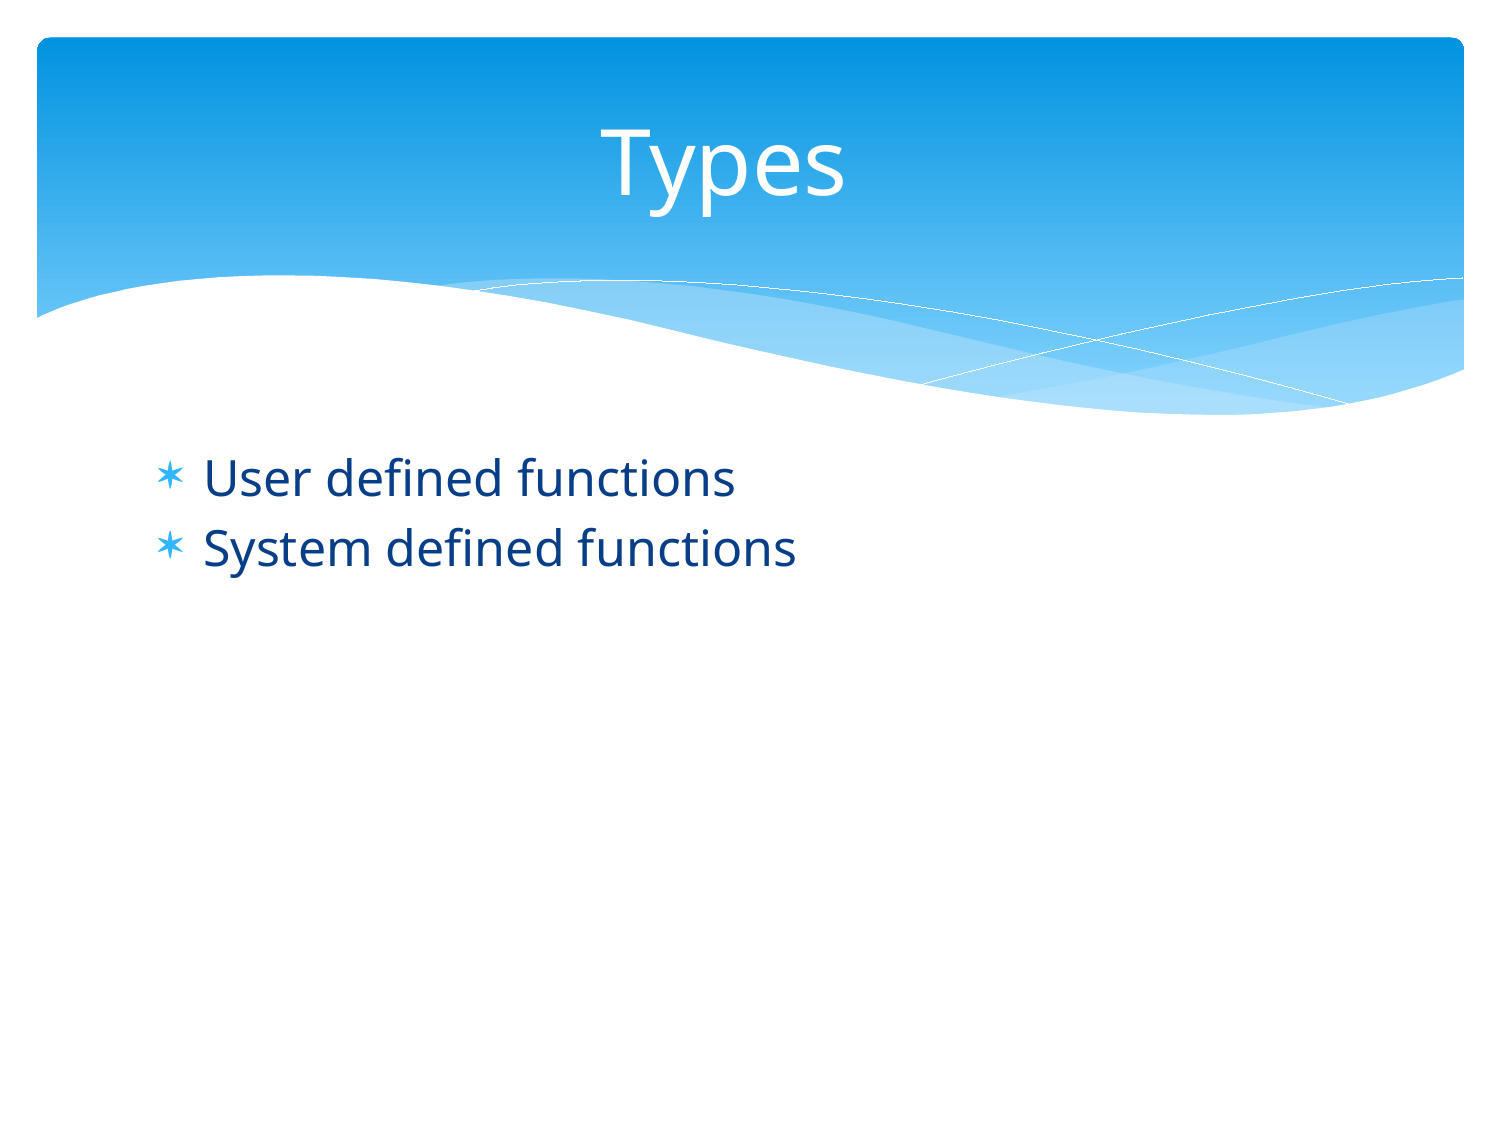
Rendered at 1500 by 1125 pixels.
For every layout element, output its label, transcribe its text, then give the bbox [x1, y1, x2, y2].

list User defined functions System defined functions [143, 438, 1359, 1005]
title Types [75, 55, 1425, 261]
